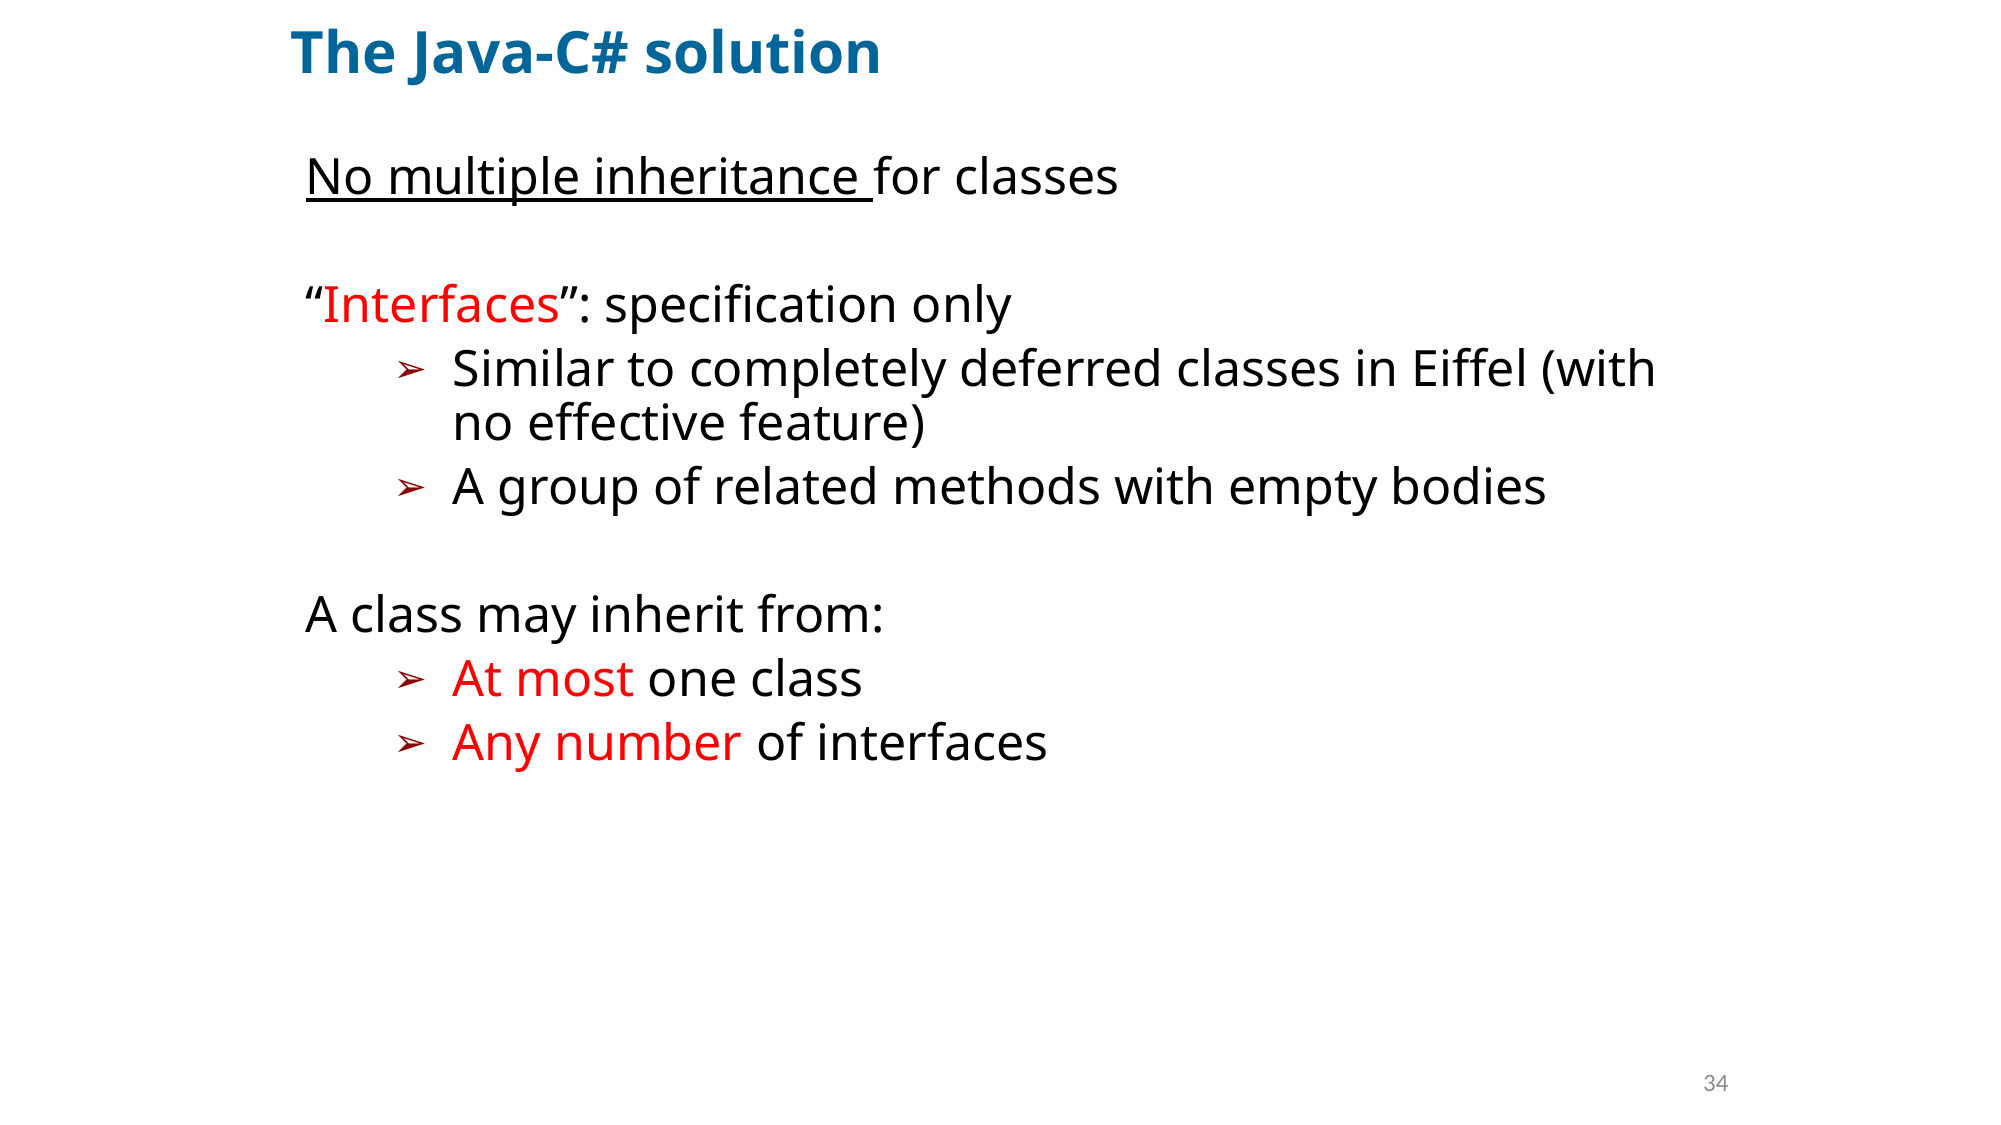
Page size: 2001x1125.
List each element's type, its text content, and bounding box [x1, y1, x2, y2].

list No multiple inheritance for classes “Interfaces”: specification only Similar to completely deferred classes in Eiffel (with no effective feature) A group of related methods with empty bodies A class may inherit from: At most one class Any number of interfaces [290, 144, 1701, 1070]
slide_number 34 [1653, 1038, 1744, 1125]
title The Java-C# solution [290, 19, 1594, 91]
